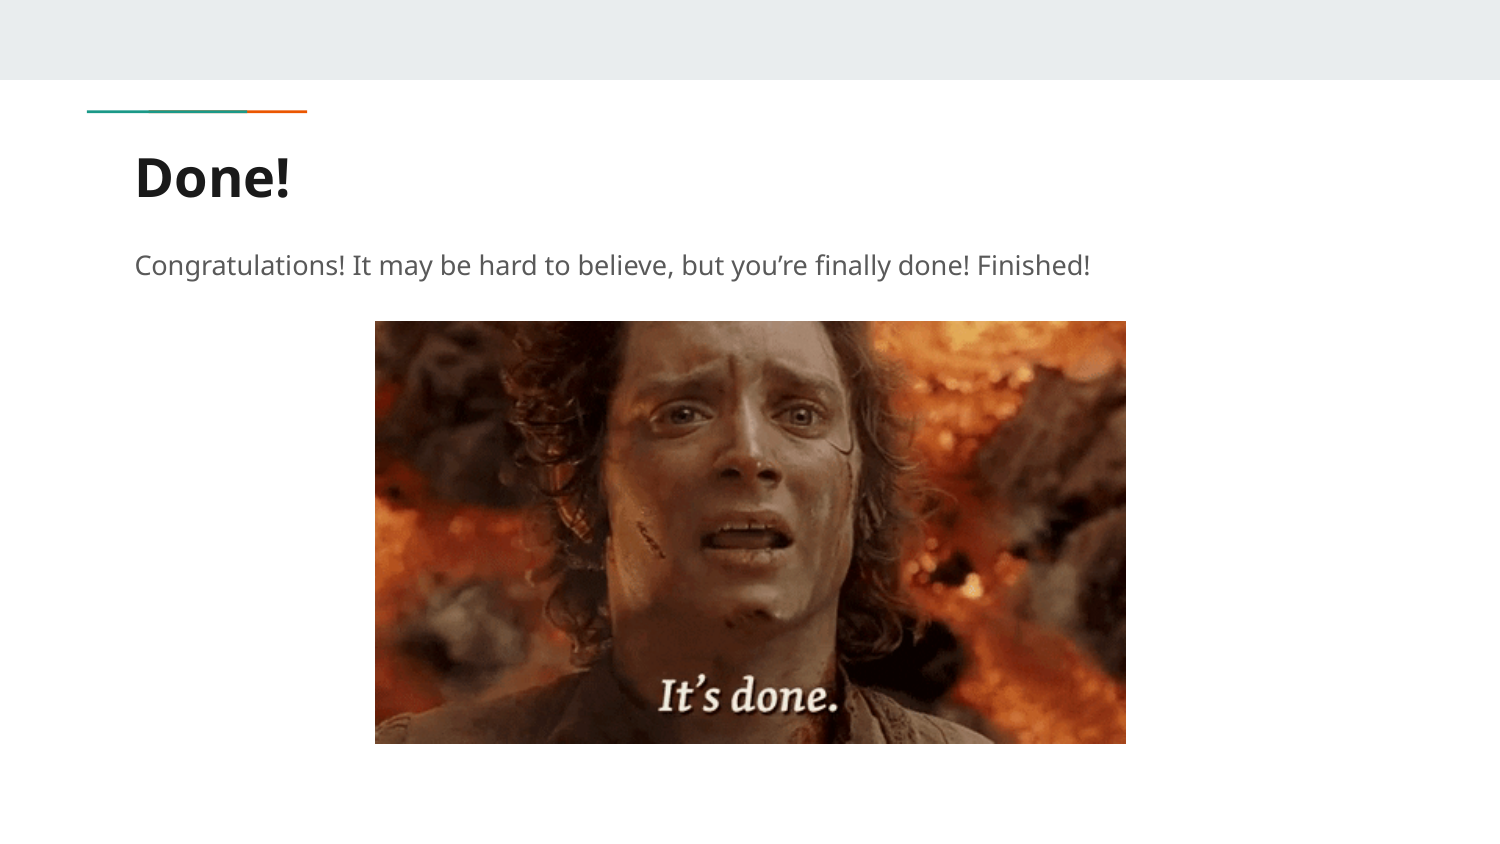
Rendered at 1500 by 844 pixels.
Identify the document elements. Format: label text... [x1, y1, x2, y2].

picture [374, 320, 1126, 744]
title Done! [119, 128, 1381, 217]
list Congratulations! It may be hard to believe, but you’re finally done! Finished! [119, 228, 1381, 600]
